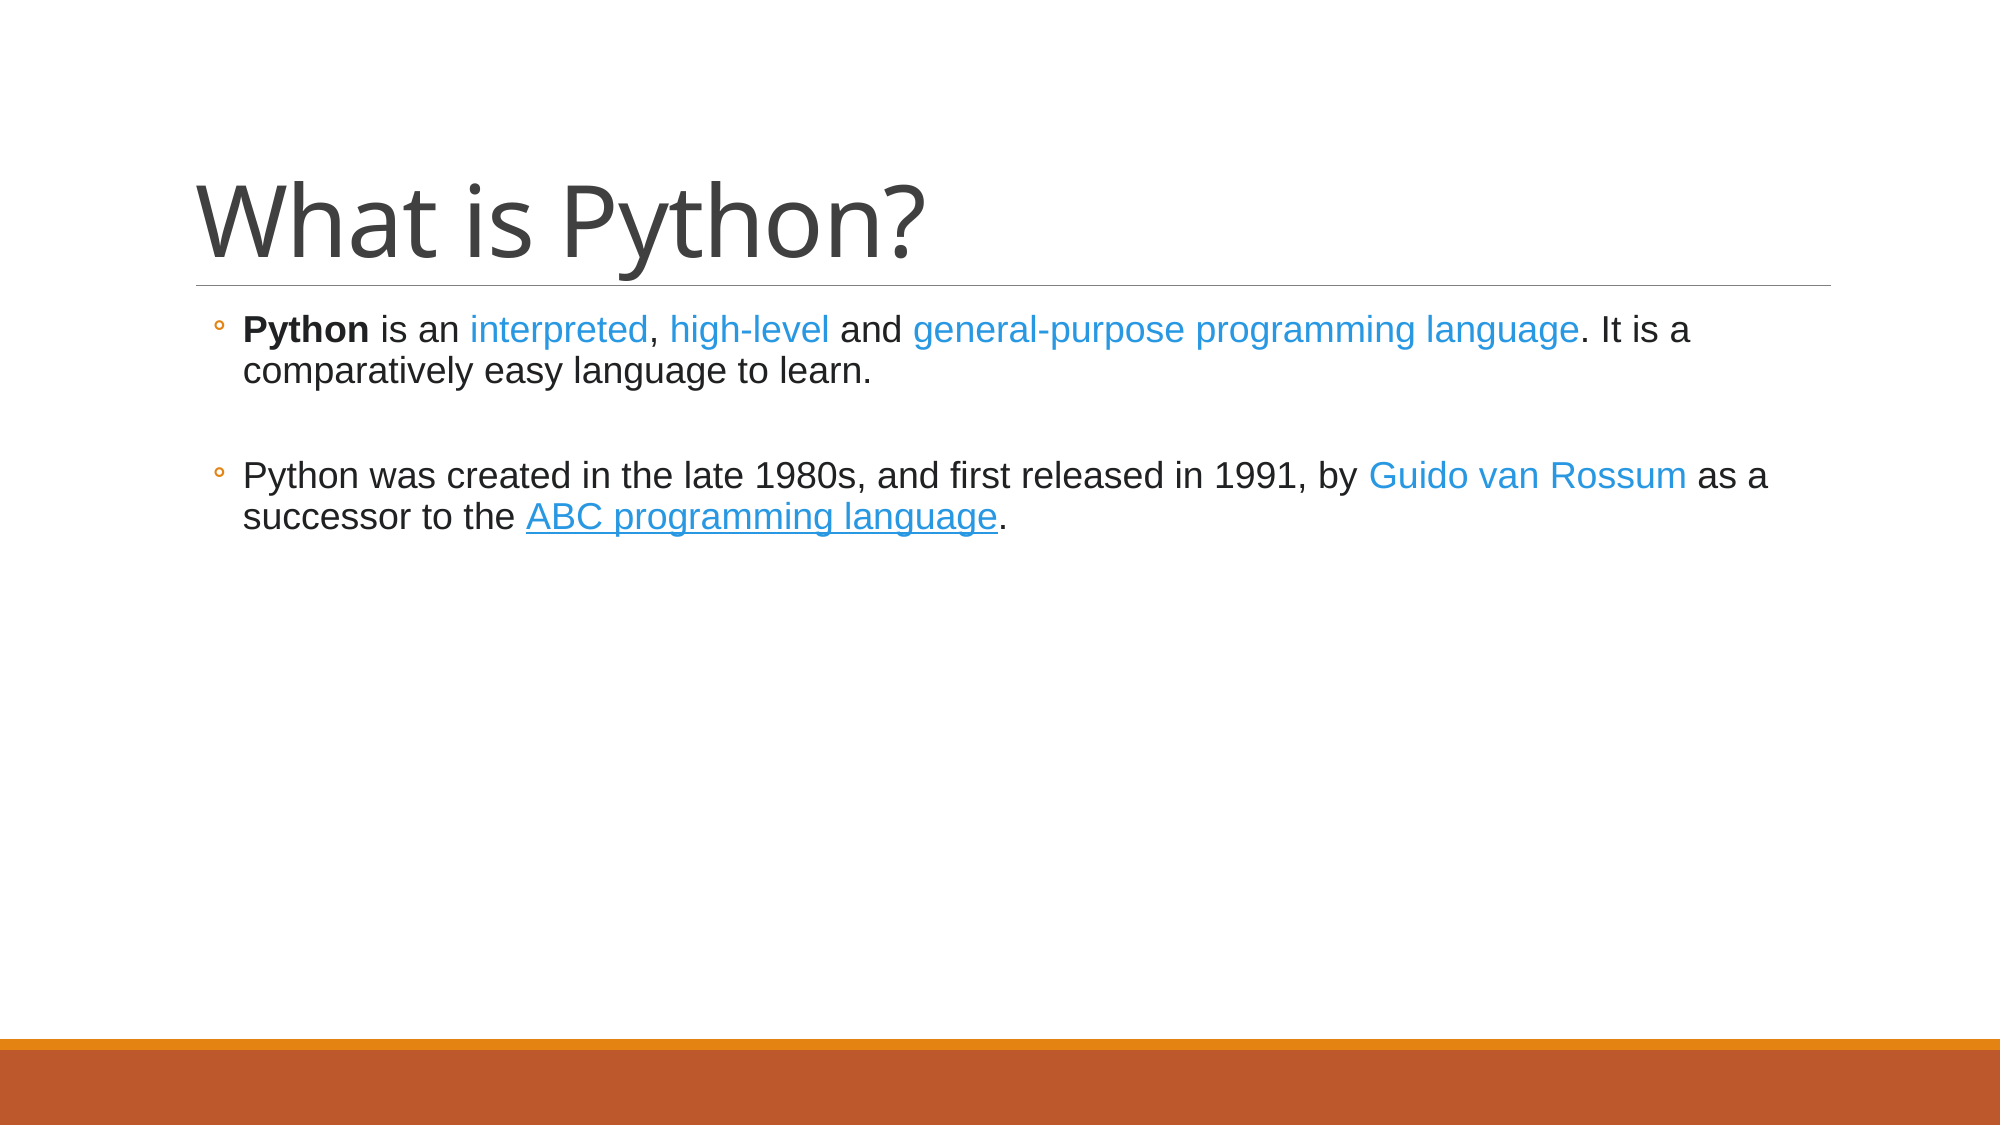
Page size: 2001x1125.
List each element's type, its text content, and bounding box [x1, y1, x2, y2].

title What is Python? [180, 47, 1830, 285]
list Python is an interpreted, high-level and general-purpose programming language. It is a comparatively easy language to learn. Python was created in the late 1980s, and first released in 1991, by Guido van Rossum as a successor to the ABC programming language. [180, 302, 1830, 963]
